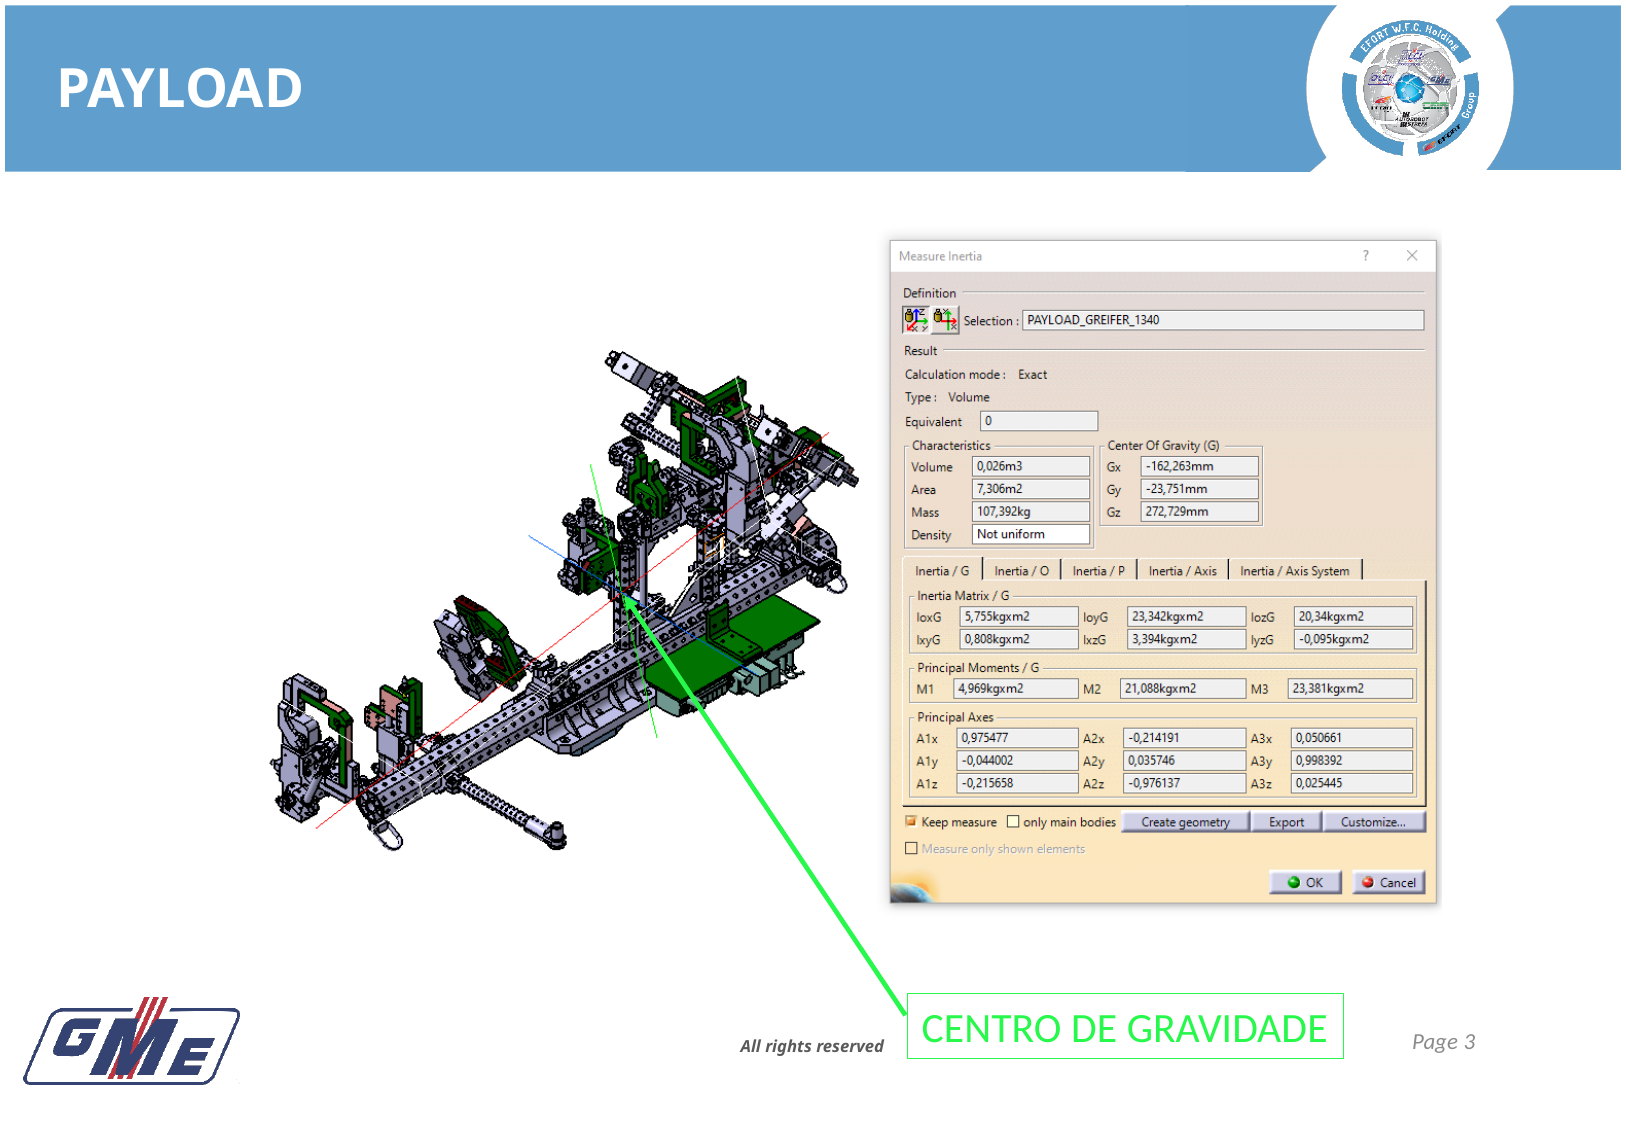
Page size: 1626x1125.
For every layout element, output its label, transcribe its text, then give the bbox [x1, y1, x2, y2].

picture [1189, 6, 1486, 172]
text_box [624, 595, 906, 1016]
picture [182, 208, 1442, 917]
text_box CENTRO DE GRAVIDADE [906, 993, 1343, 1059]
picture [1487, 6, 1621, 170]
picture [23, 997, 240, 1085]
